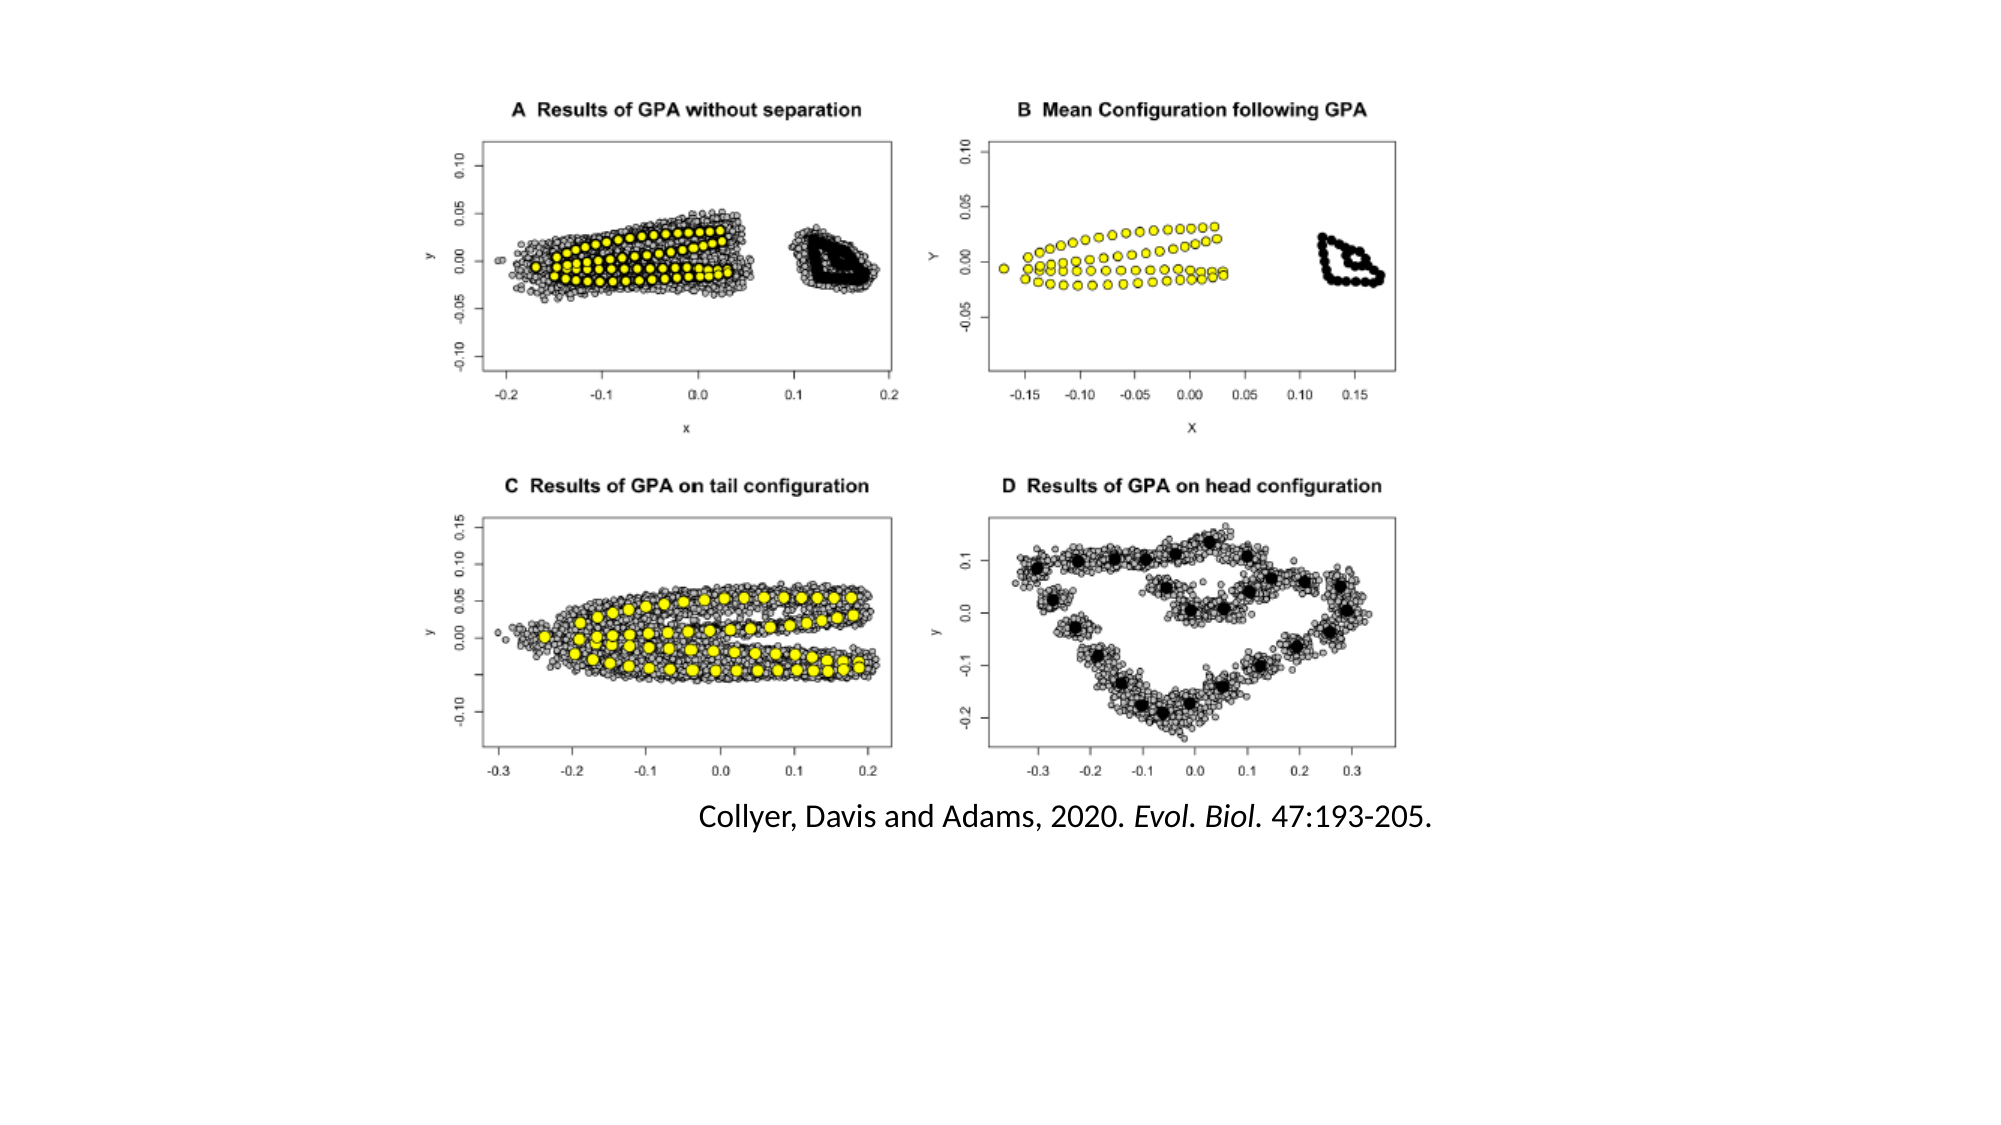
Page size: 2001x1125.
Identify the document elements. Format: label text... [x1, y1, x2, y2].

text_box Collyer, Davis and Adams, 2020. Evol. Biol. 47:193-205. [684, 787, 1449, 842]
picture [422, 99, 1417, 788]
